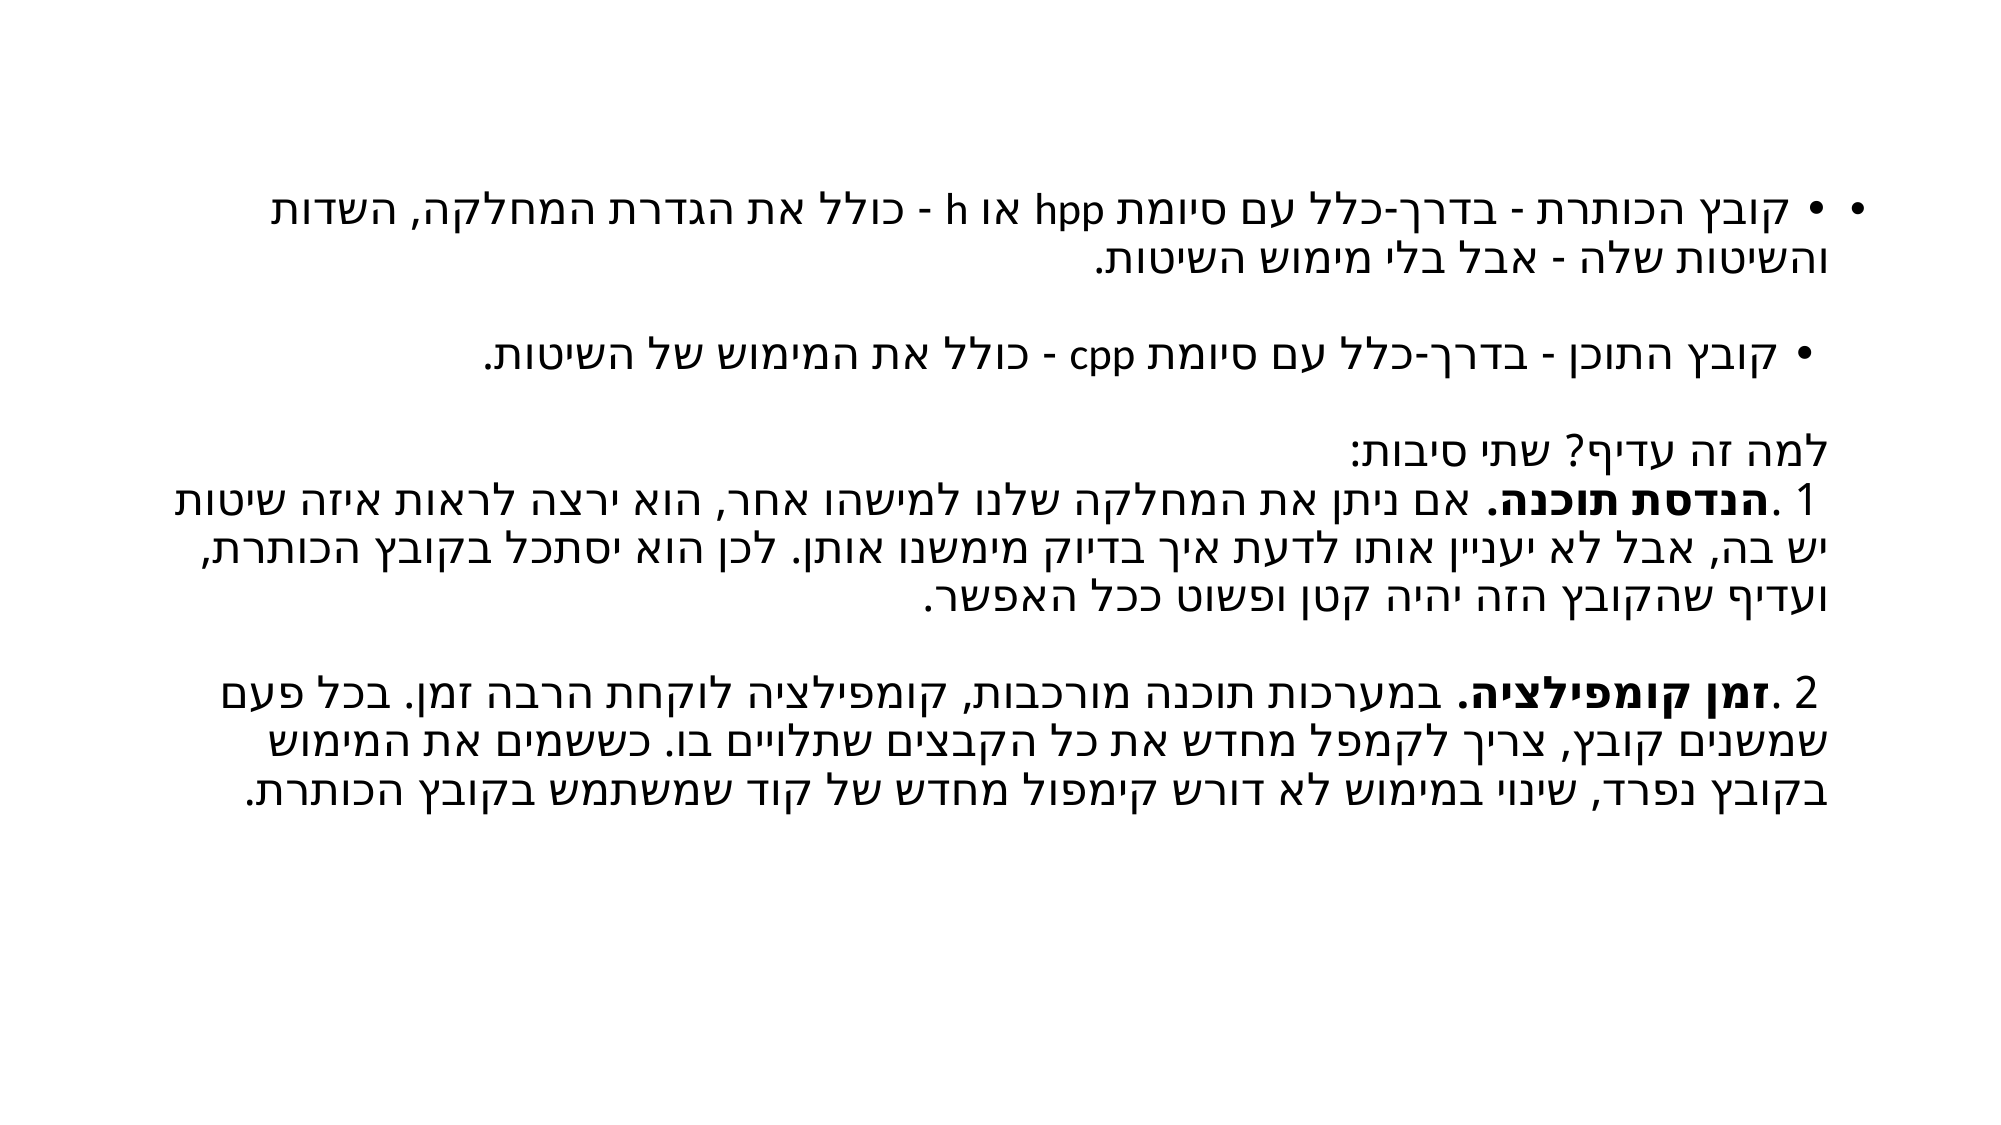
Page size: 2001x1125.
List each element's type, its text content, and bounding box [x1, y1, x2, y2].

list • קובץ הכותרת - בדרך-כלל עם סיומת hpp או h - כולל את הגדרת המחלקה, השדות והשיטות שלה - אבל בלי מימוש השיטות. • קובץ התוכן - בדרך-כלל עם סיומת cpp - כולל את המימוש של השיטות. למה זה עדיף? שתי סיבות: 1 .הנדסת תוכנה. אם ניתן את המחלקה שלנו למישהו אחר, הוא ירצה לראות איזה שיטות יש בה, אבל לא יעניין אותו לדעת איך בדיוק מימשנו אותן. לכן הוא יסתכל בקובץ הכותרת, ועדיף שהקובץ הזה יהיה קטן ופשוט ככל האפשר. 2 .זמן קומפילציה. במערכות תוכנה מורכבות, קומפילציה לוקחת הרבה זמן. בכל פעם שמשנים קובץ, צריך לקמפל מחדש את כל הקבצים שתלויים בו. כששמים את המימוש בקובץ נפרד, שינוי במימוש לא דורש קימפול מחדש של קוד שמשתמש בקובץ הכותרת. [152, 178, 1878, 893]
